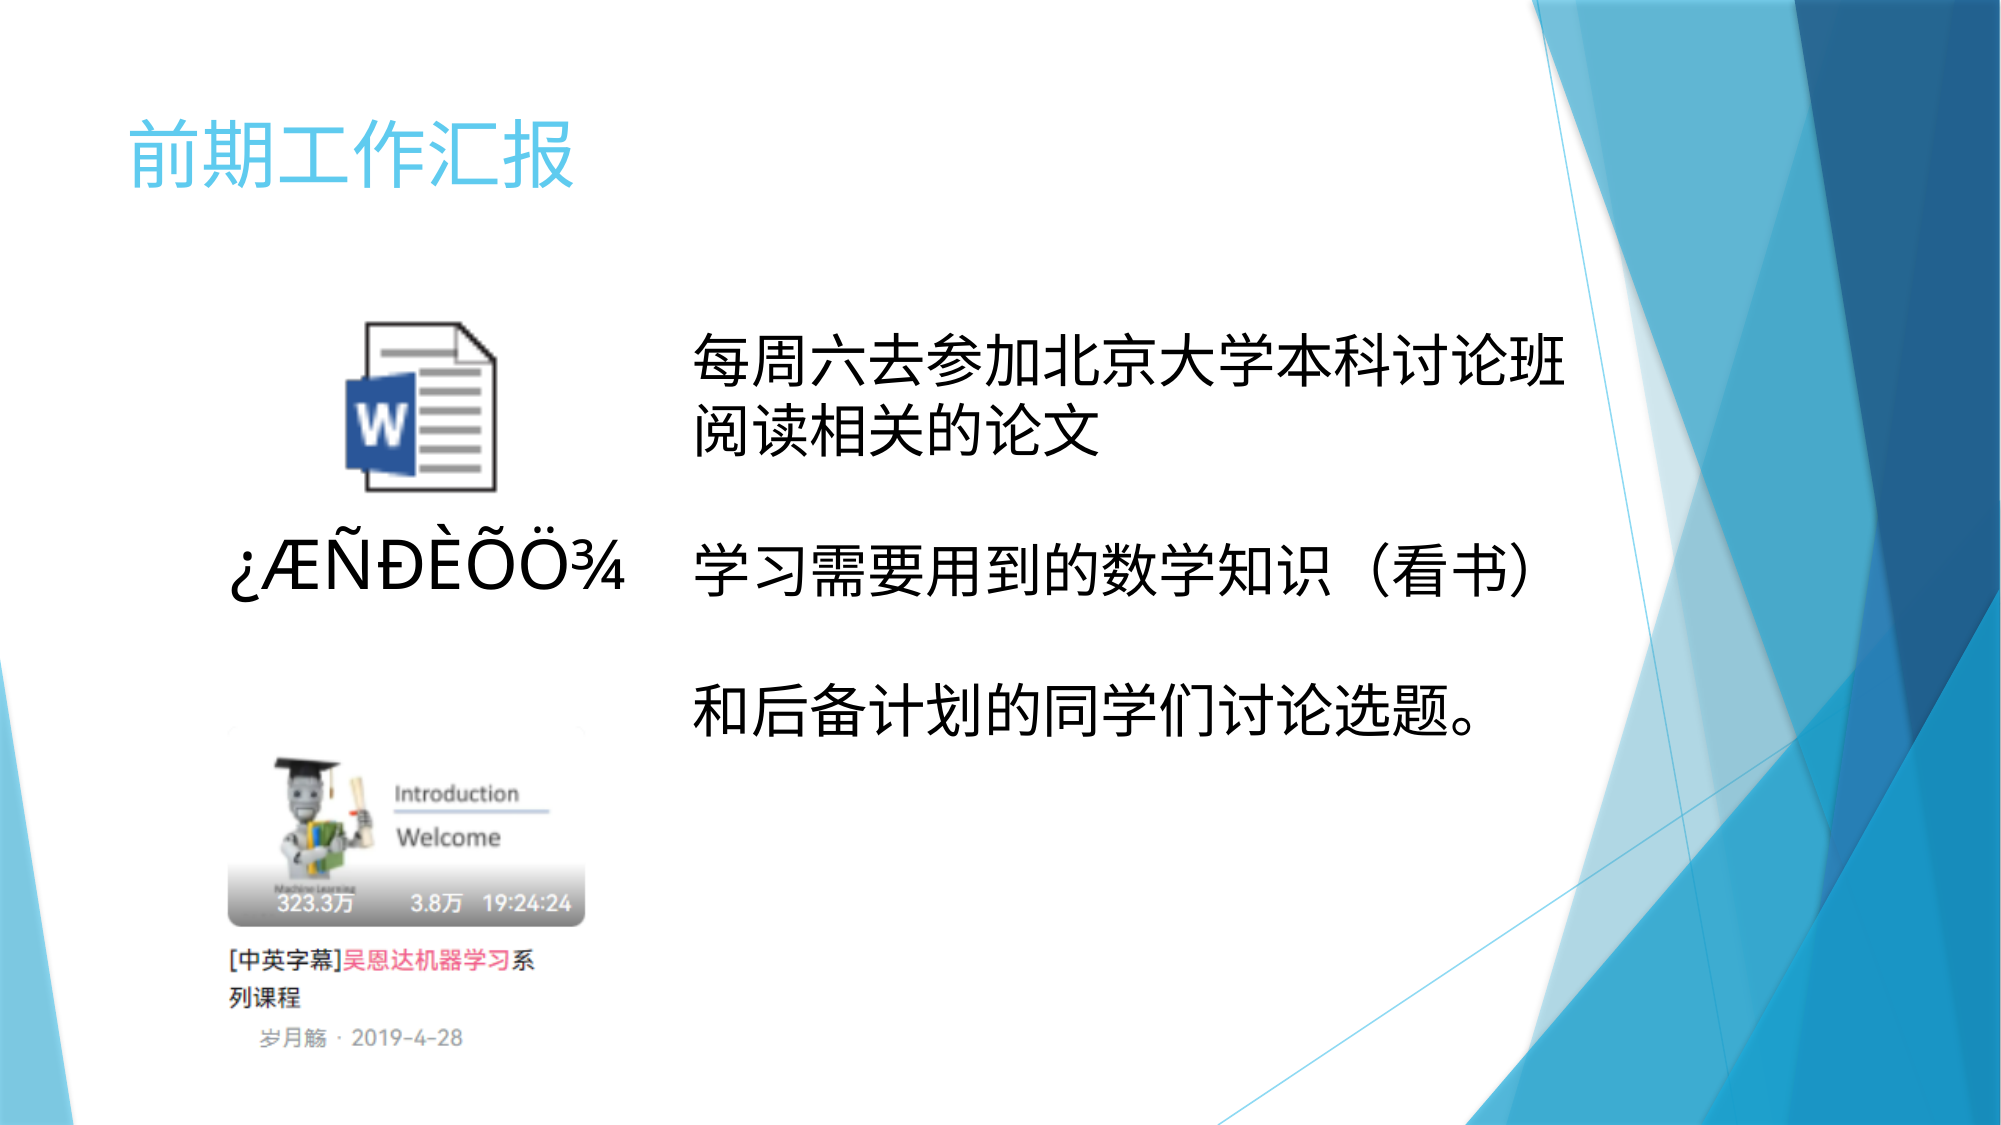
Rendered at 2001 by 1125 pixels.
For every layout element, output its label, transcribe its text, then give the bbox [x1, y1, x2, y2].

title 前期工作汇报 [111, 99, 1522, 317]
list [151, 316, 705, 793]
text_box 每周六去参加北京大学本科讨论班 阅读相关的论文 学习需要用到的数学知识（看书） 和后备计划的同学们讨论选题。 [678, 316, 1682, 892]
picture [188, 696, 601, 1072]
